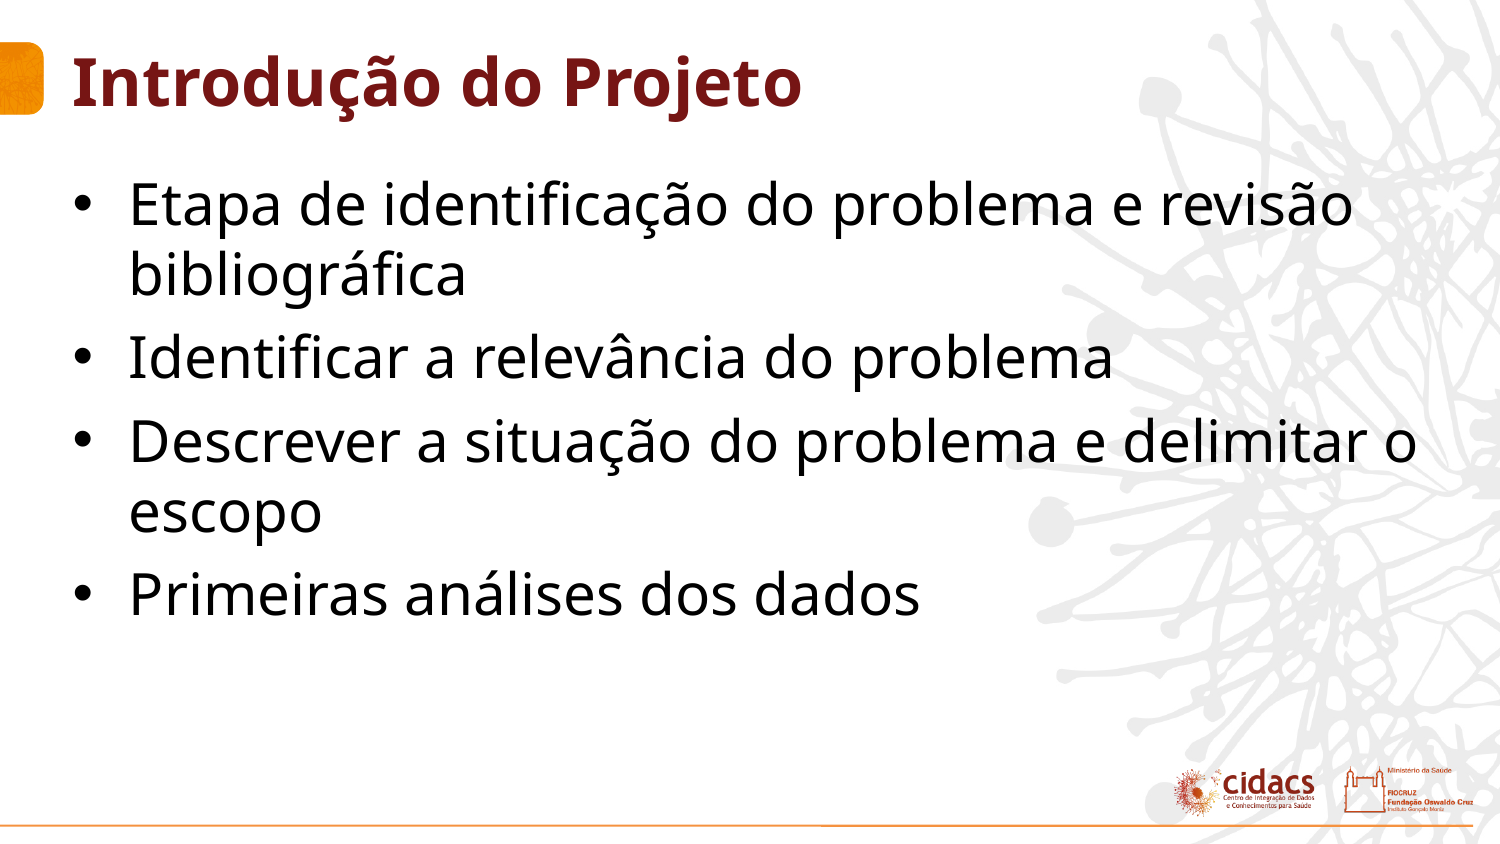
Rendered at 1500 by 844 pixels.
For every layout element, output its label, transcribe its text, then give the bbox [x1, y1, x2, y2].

title Introdução do Projeto [57, 39, 1472, 121]
picture [1005, 0, 1500, 844]
picture [0, 42, 44, 115]
list Etapa de identificação do problema e revisão bibliográfica Identificar a relevância do problema Descrever a situação do problema e delimitar o escopo Primeiras análises dos dados [57, 159, 1472, 737]
